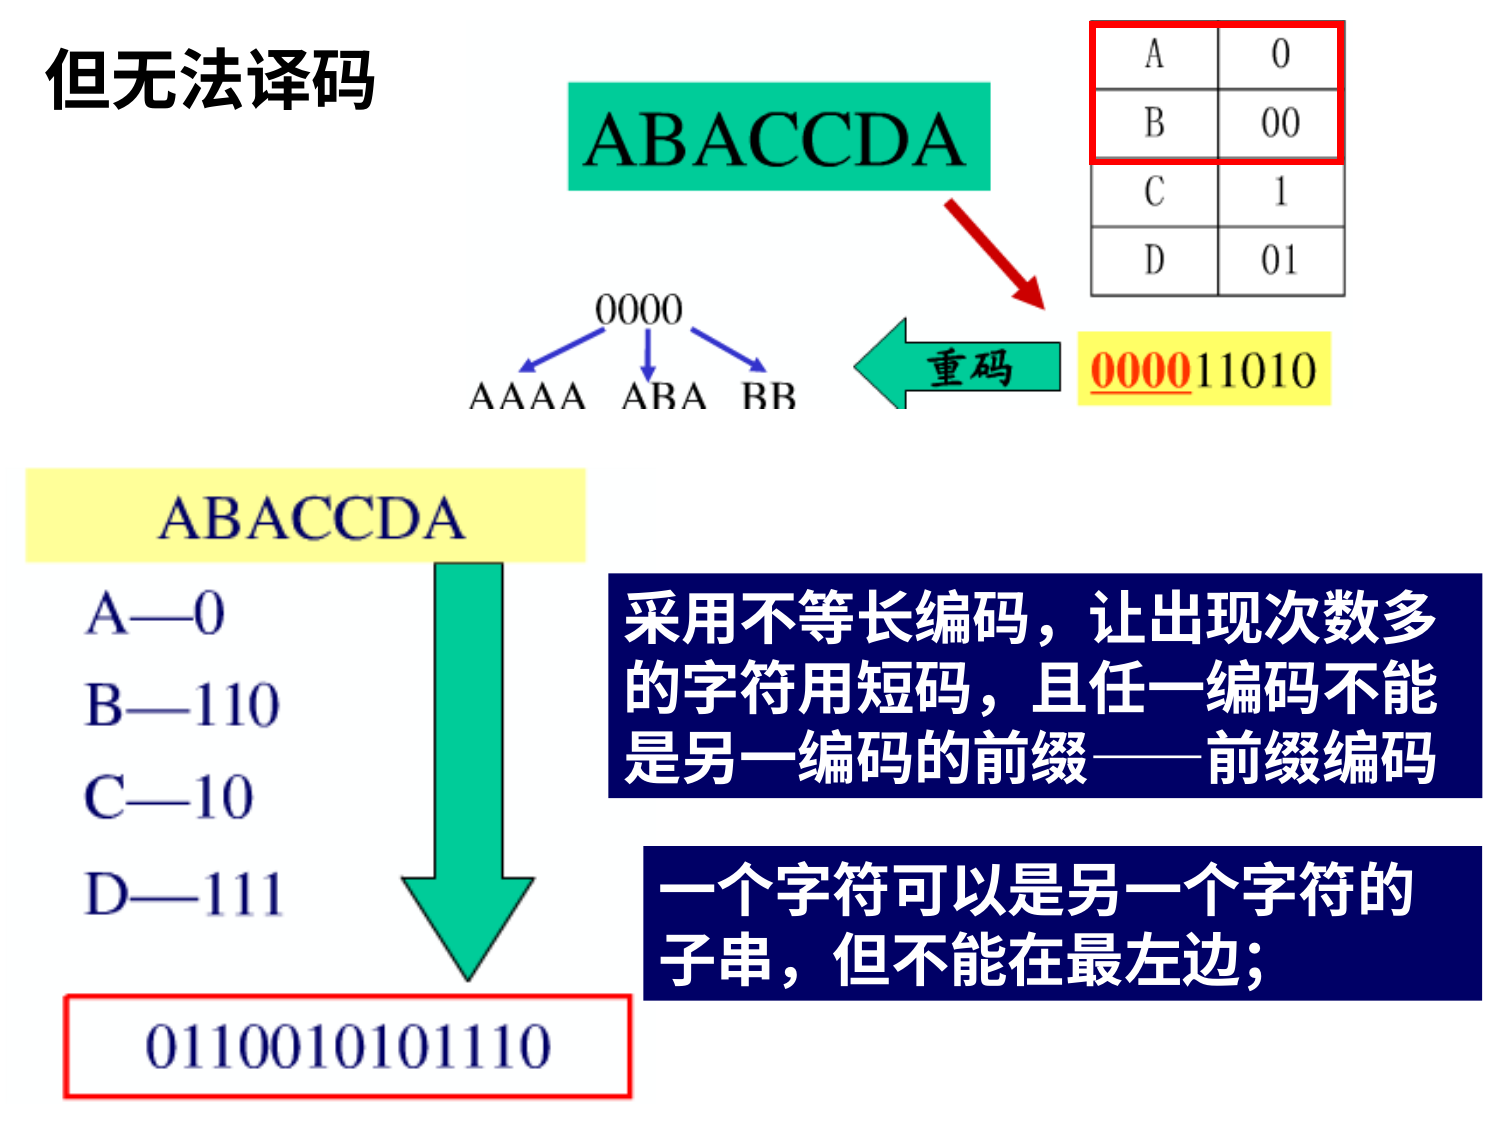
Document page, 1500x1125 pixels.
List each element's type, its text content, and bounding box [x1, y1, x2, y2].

picture [466, 19, 1353, 410]
picture [5, 467, 656, 1104]
text_box 一个字符可以是另一个字符的子串，但不能在最左边； [660, 846, 1483, 1001]
text_box 但无法译码 [30, 30, 394, 126]
text_box 采用不等长编码，让出现次数多的字符用短码，且任一编码不能是另一编码的前缀——前缀编码 [660, 573, 1483, 799]
